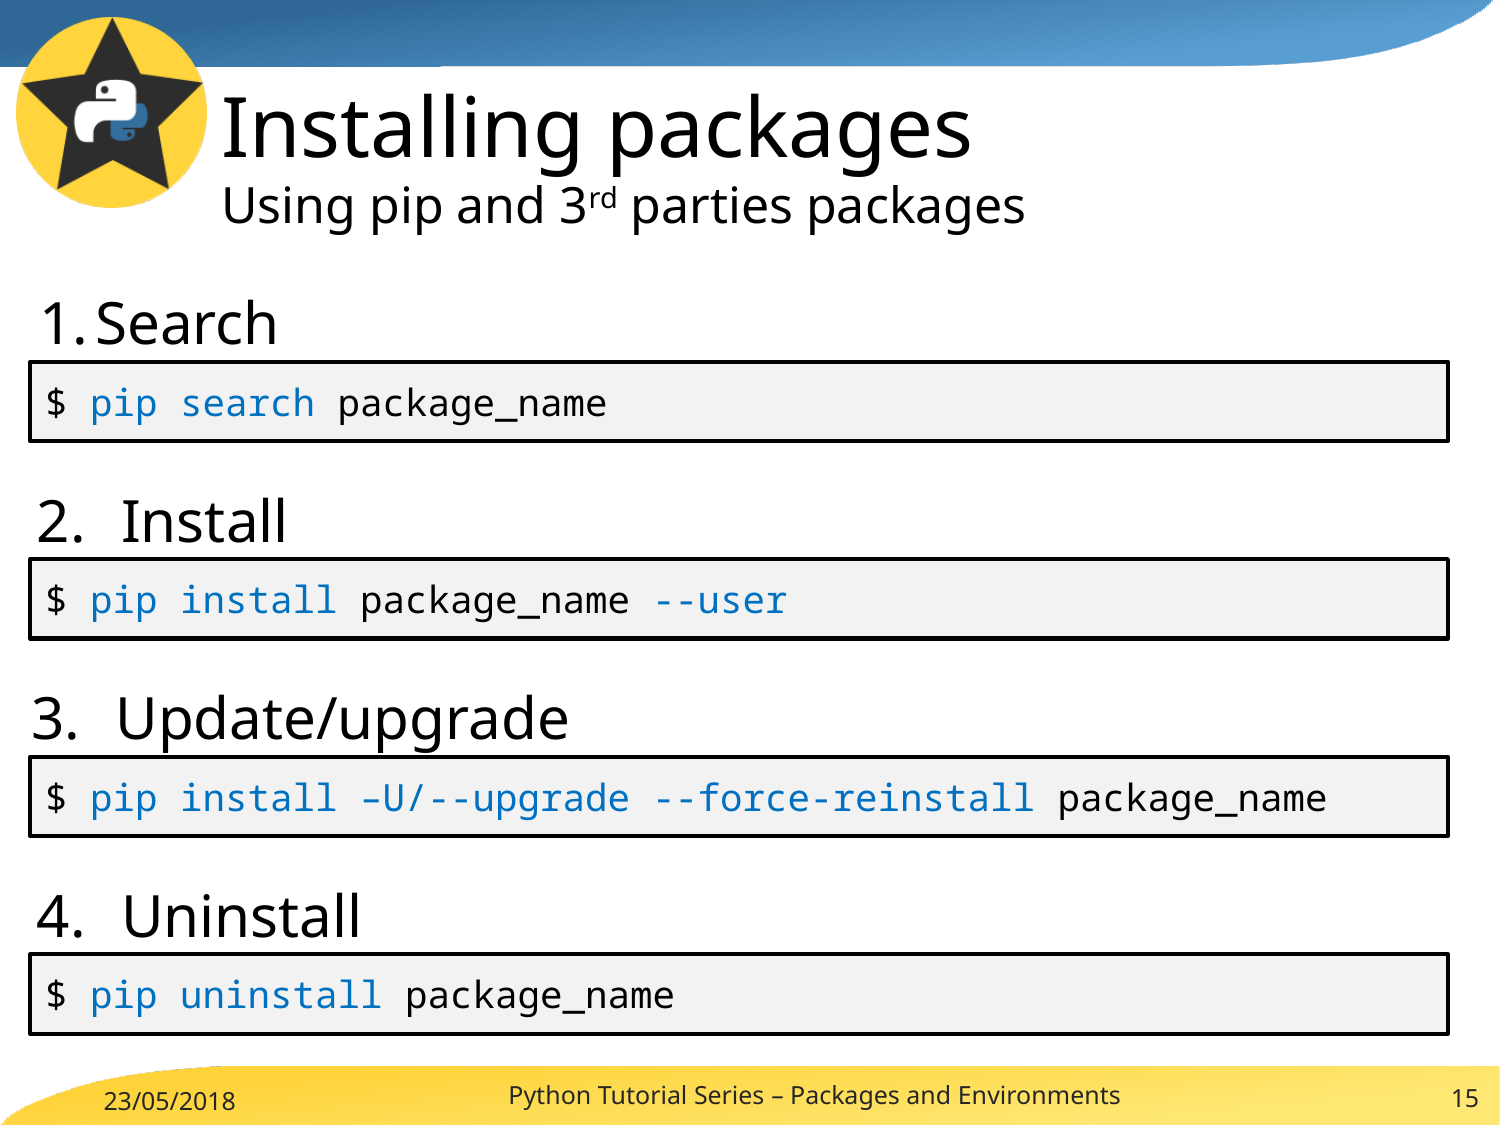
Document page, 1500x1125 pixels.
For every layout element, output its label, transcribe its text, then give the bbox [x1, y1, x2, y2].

text_box Installing packages Using pip and 3rd parties packages [206, 66, 1425, 185]
slide_number 15 [1158, 1069, 1495, 1125]
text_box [28, 476, 1449, 639]
picture [1158, 1066, 1500, 1125]
picture [0, 0, 1500, 208]
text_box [28, 871, 1449, 1034]
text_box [28, 278, 1449, 442]
footer Python Tutorial Series – Packages and Environments [472, 1065, 1158, 1125]
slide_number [88, 1070, 439, 1125]
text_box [28, 673, 1449, 837]
picture [0, 1066, 472, 1125]
